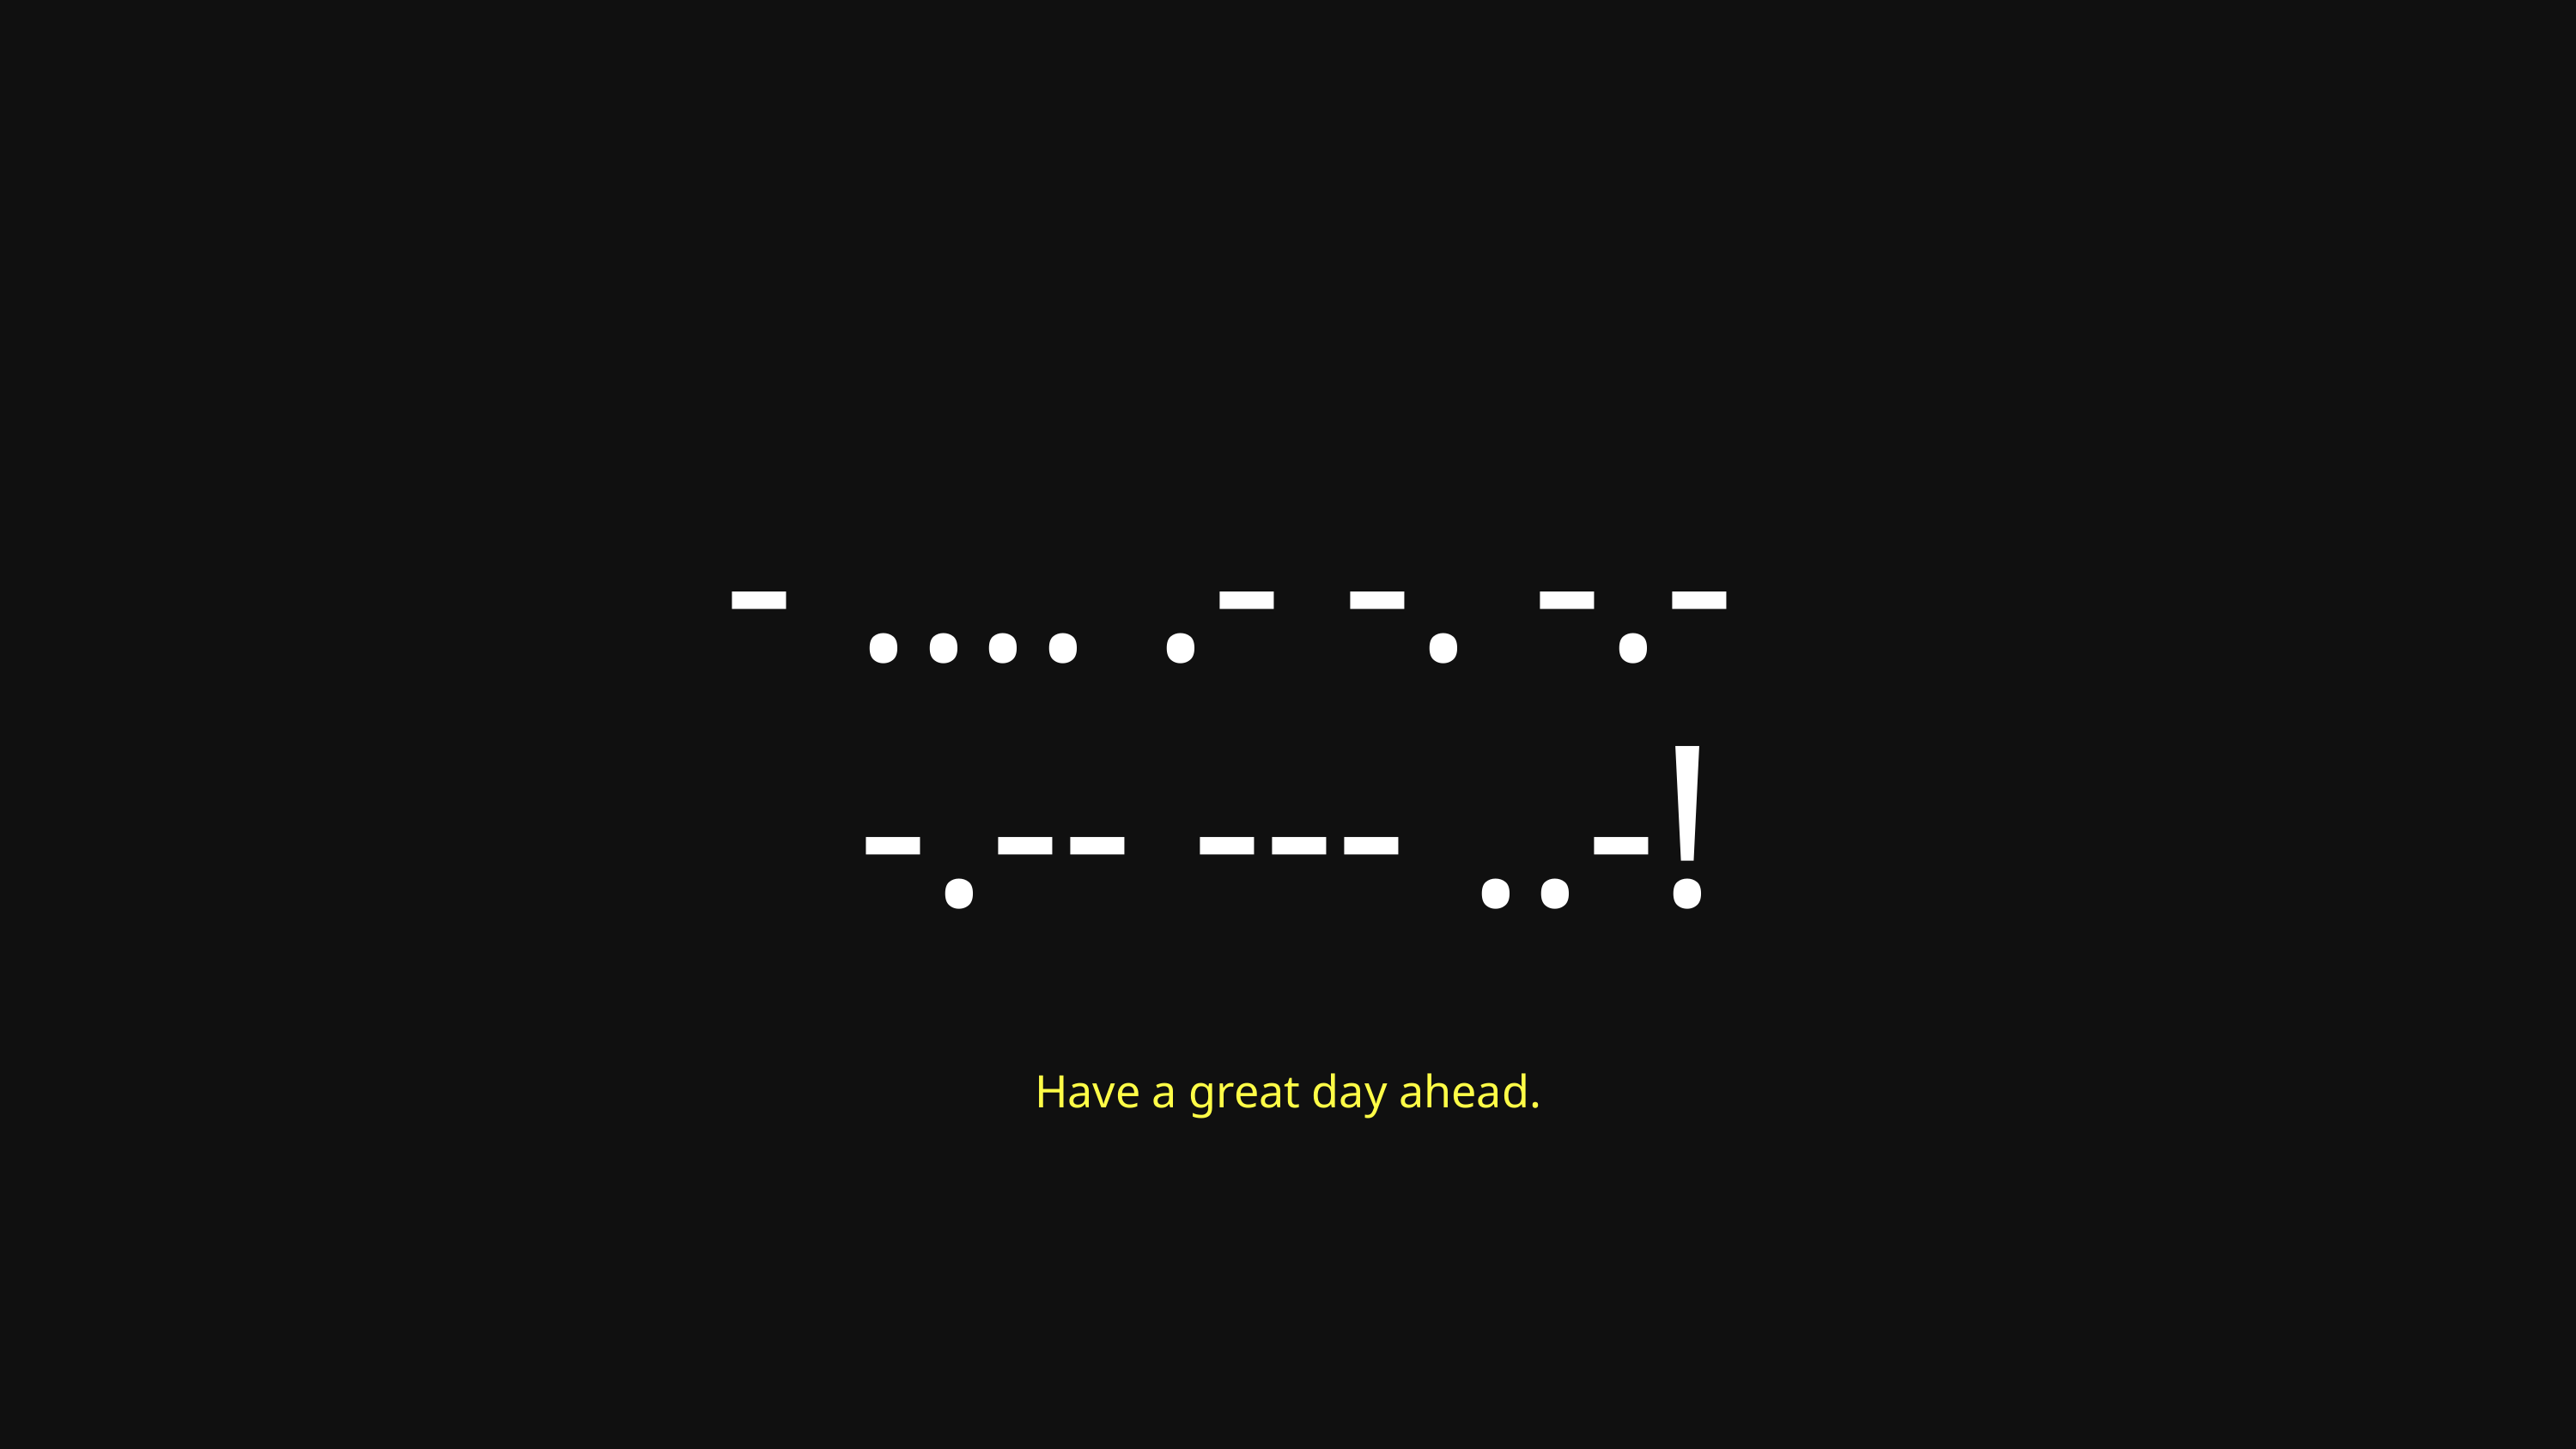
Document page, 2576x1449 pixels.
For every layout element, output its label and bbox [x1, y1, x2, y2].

text_box [385, 460, 2191, 1121]
